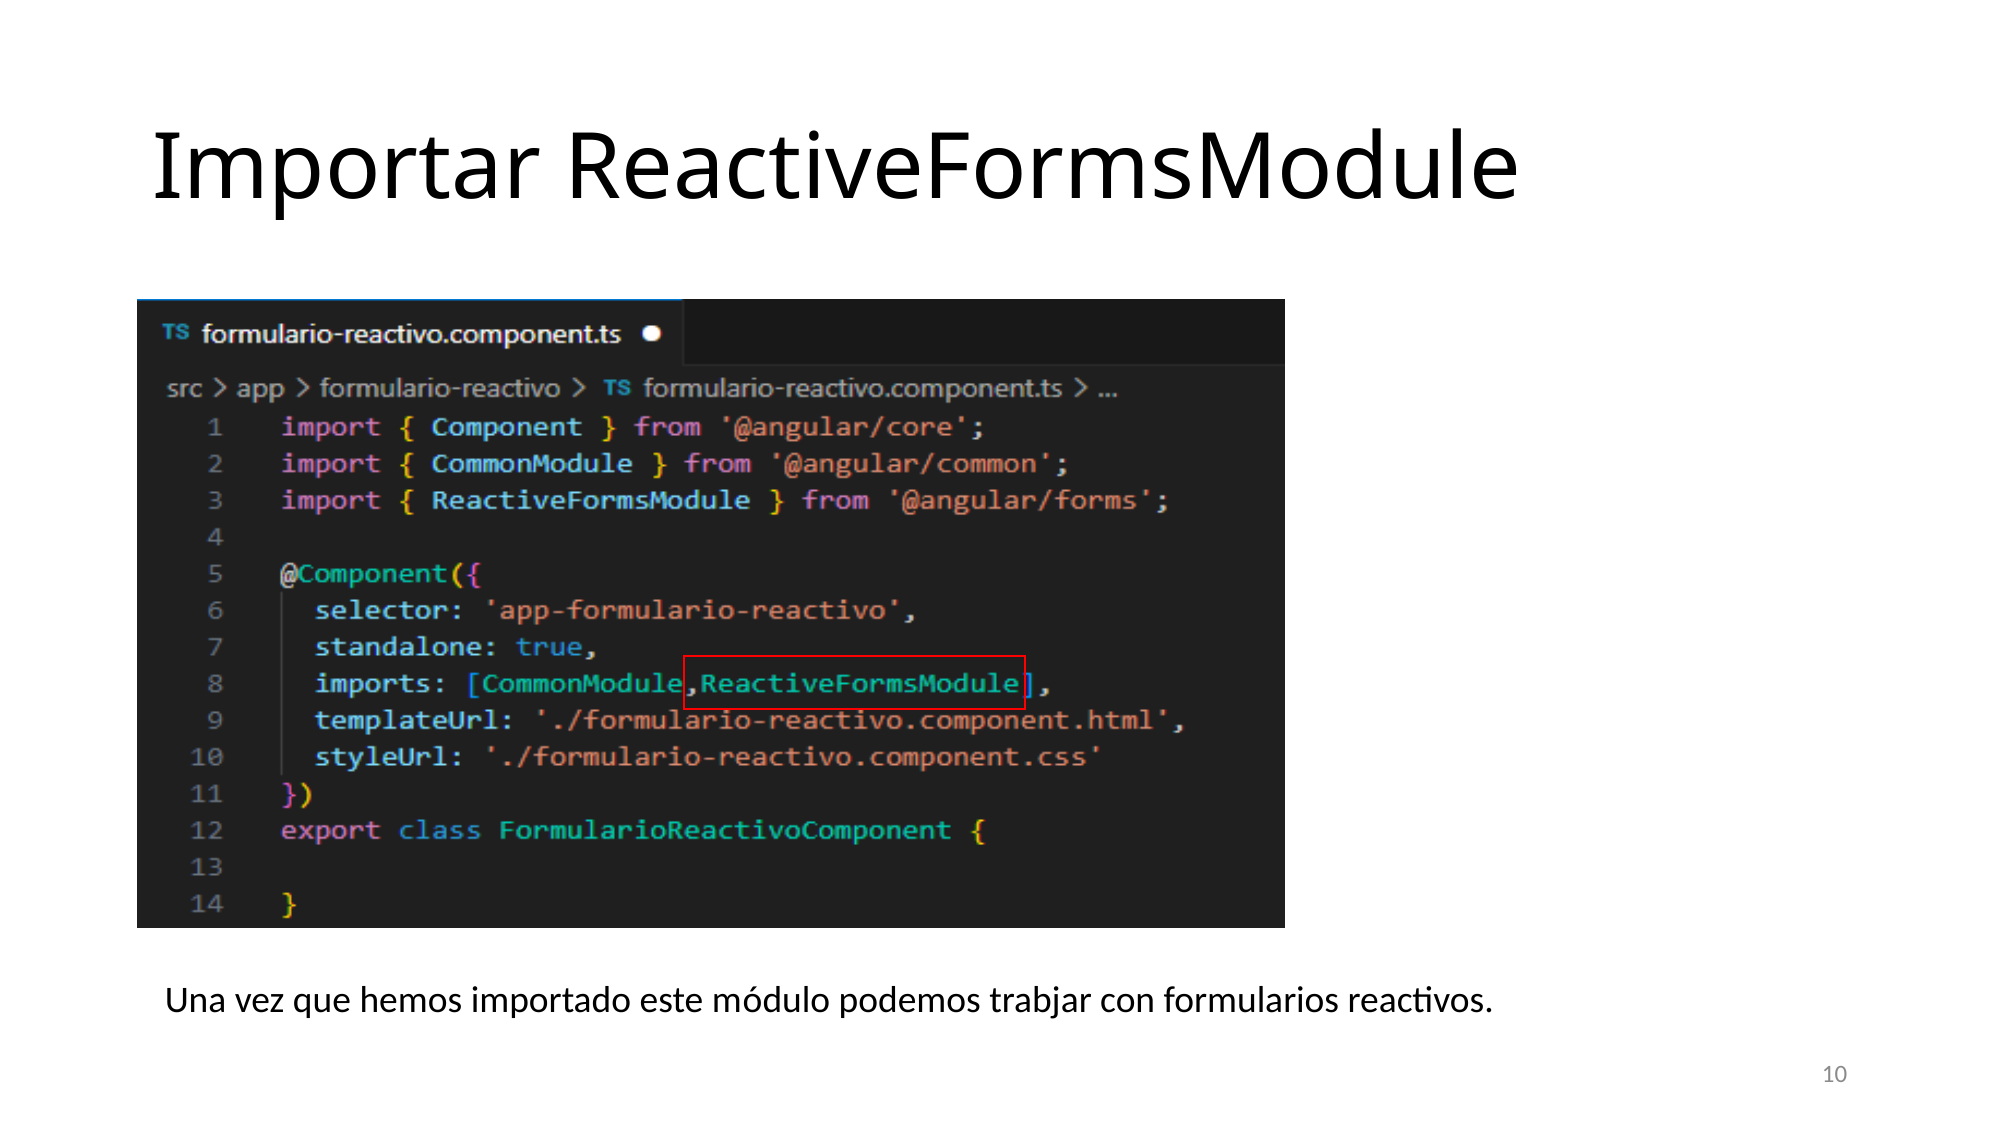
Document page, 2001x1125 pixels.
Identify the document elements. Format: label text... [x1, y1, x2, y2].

title Importar ReactiveFormsModule [137, 59, 1863, 278]
text_box Una vez que hemos importado este módulo podemos trabjar con formularios reactivos. [150, 967, 1510, 1028]
slide_number 10 [1412, 1042, 1863, 1103]
picture [137, 299, 1285, 928]
